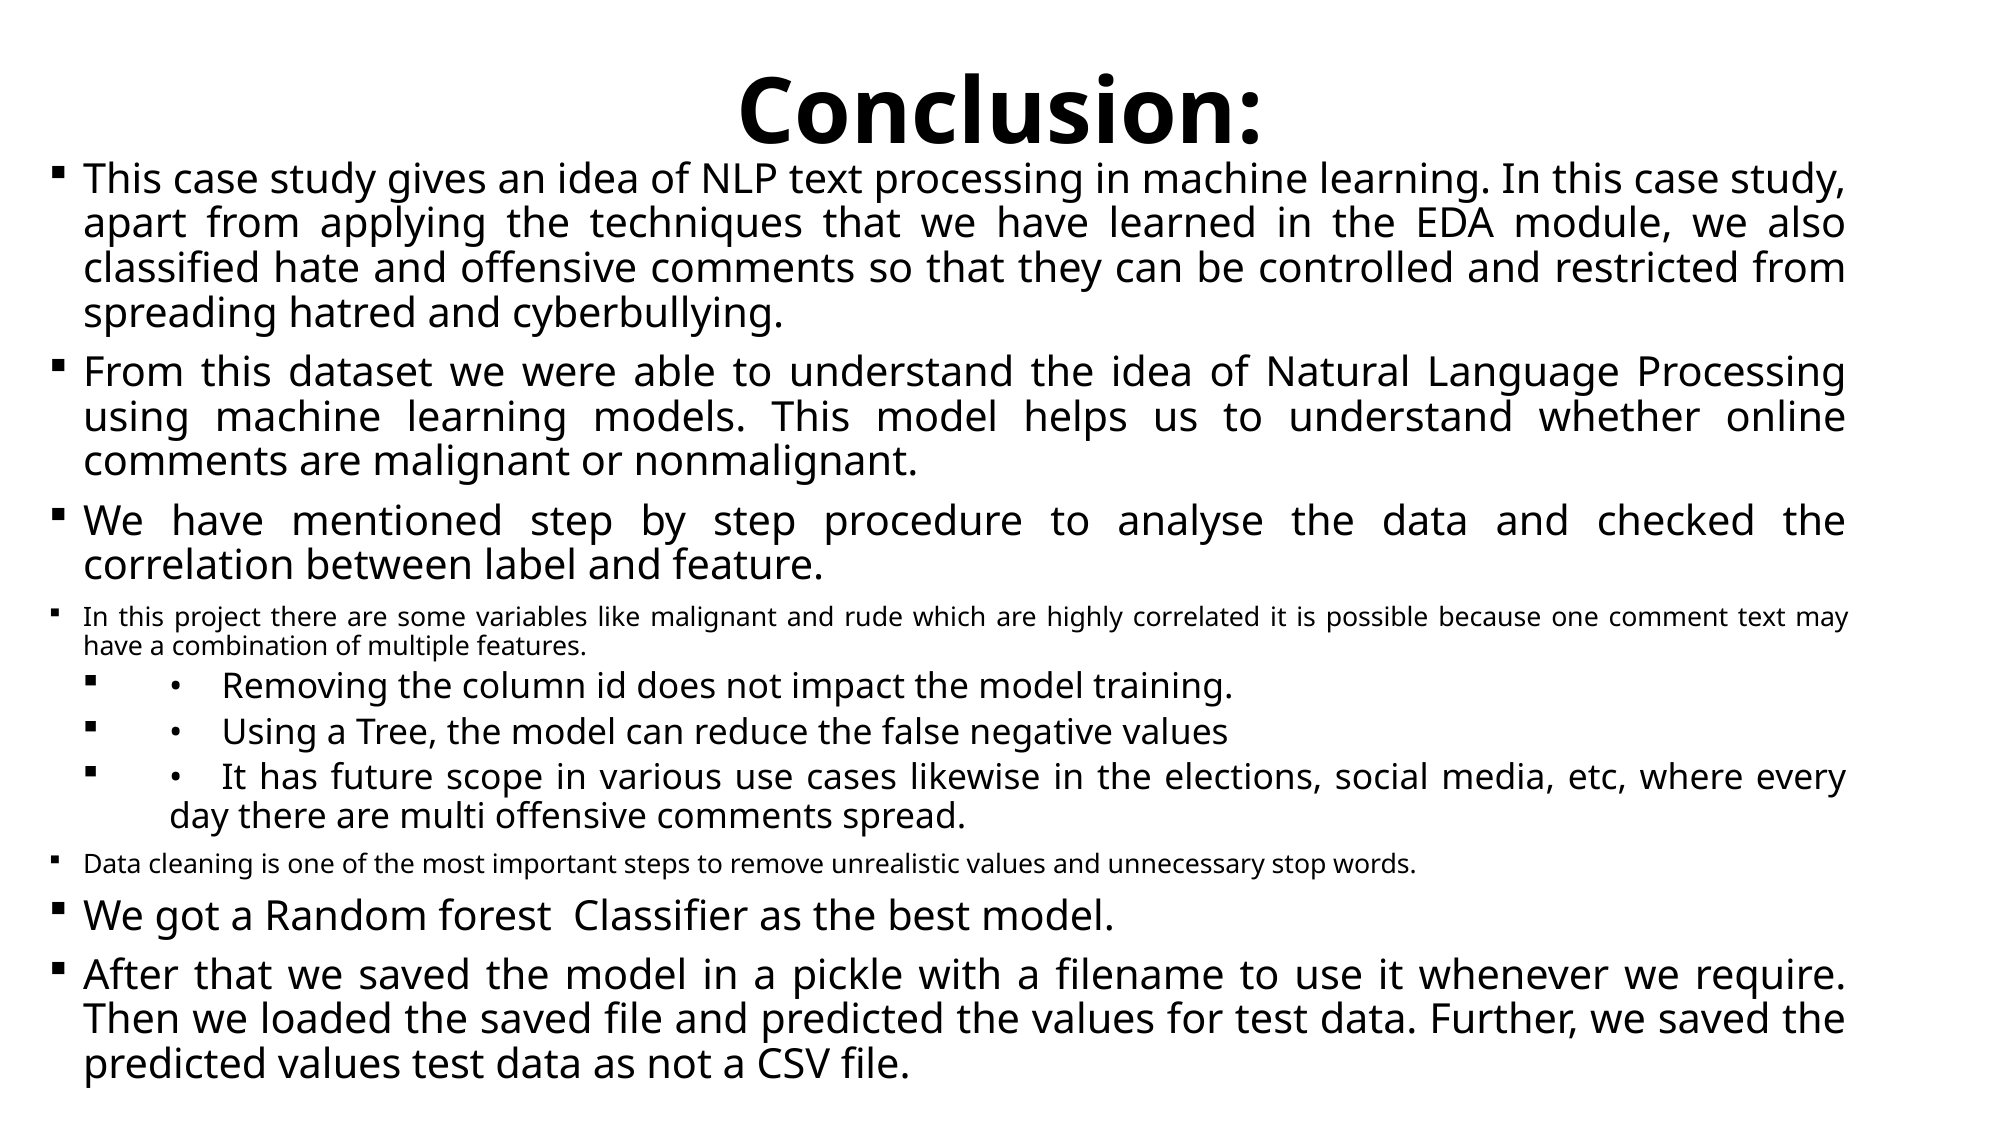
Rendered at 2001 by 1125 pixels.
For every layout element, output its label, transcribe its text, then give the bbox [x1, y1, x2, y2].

list This case study gives an idea of NLP text processing in machine learning. In this case study, apart from applying the techniques that we have learned in the EDA module, we also classified hate and offensive comments so that they can be controlled and restricted from spreading hatred and cyberbullying. From this dataset we were able to understand the idea of Natural Language Processing using machine learning models. This model helps us to understand whether online comments are malignant or nonmalignant. We have mentioned step by step procedure to analyse the data and checked the correlation between label and feature. In this project there are some variables like malignant and rude which are highly correlated it is possible because one comment text may have a combination of multiple features. • Removing the column id does not impact the model training. • Using a Tree, the model can reduce the false negative values • It has future scope in various use cases likewise in the elections, social media, etc, where every day there are multi offensive comments spread. Data cleaning is one of the most important steps to remove unrealistic values and unnecessary stop words. We got a Random forest Classifier as the best model. After that we saved the model in a pickle with a filename to use it whenever we require. Then we loaded the saved file and predicted the values for test data. Further, we saved the predicted values test data as not a CSV file. [33, 149, 1863, 1098]
title Conclusion: [137, 59, 1863, 149]
